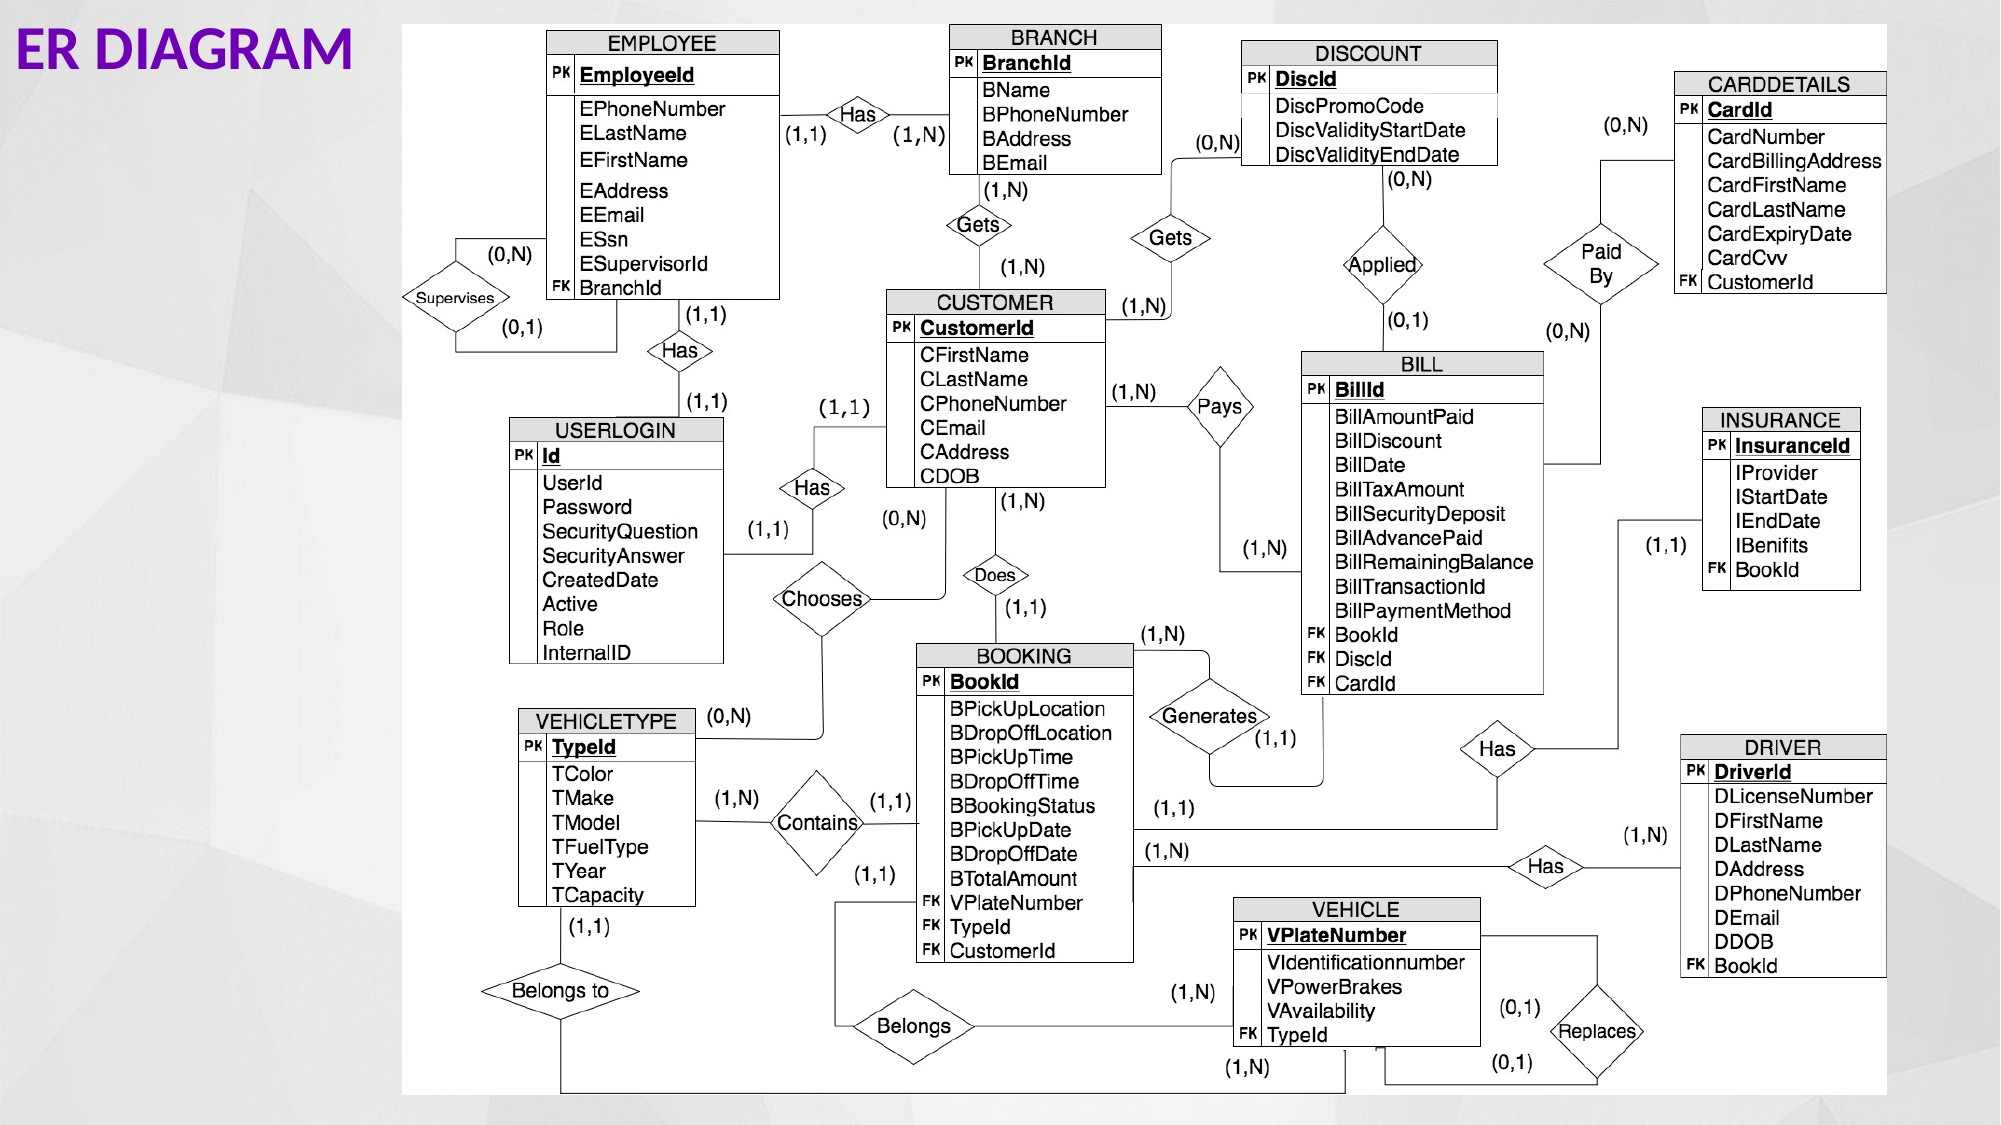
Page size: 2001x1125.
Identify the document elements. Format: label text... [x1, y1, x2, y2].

text_box ER DIAGRAM [0, 0, 554, 115]
picture [0, 0, 2001, 1125]
